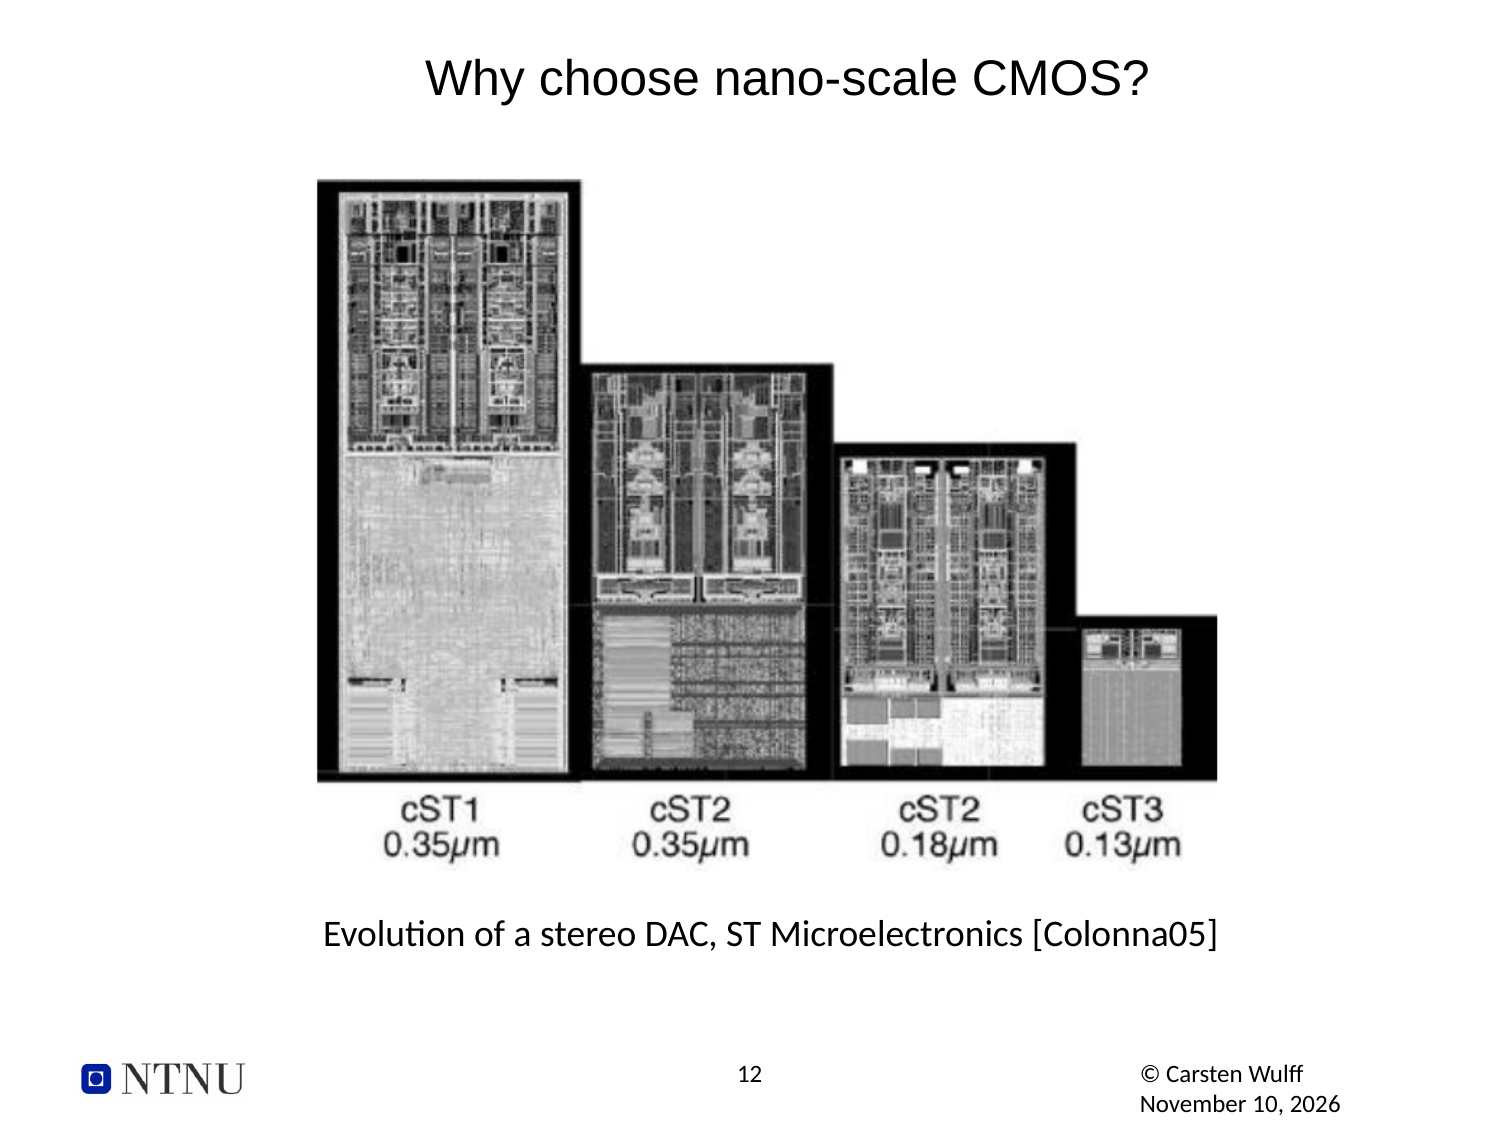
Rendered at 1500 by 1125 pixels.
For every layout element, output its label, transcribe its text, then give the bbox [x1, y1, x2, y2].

text_box Evolution of a stereo DAC, ST Microelectronics [Colonna05] [287, 907, 1255, 962]
picture [287, 162, 1256, 901]
picture [75, 1058, 250, 1100]
list Why choose nano-scale CMOS? [75, 37, 1425, 1013]
